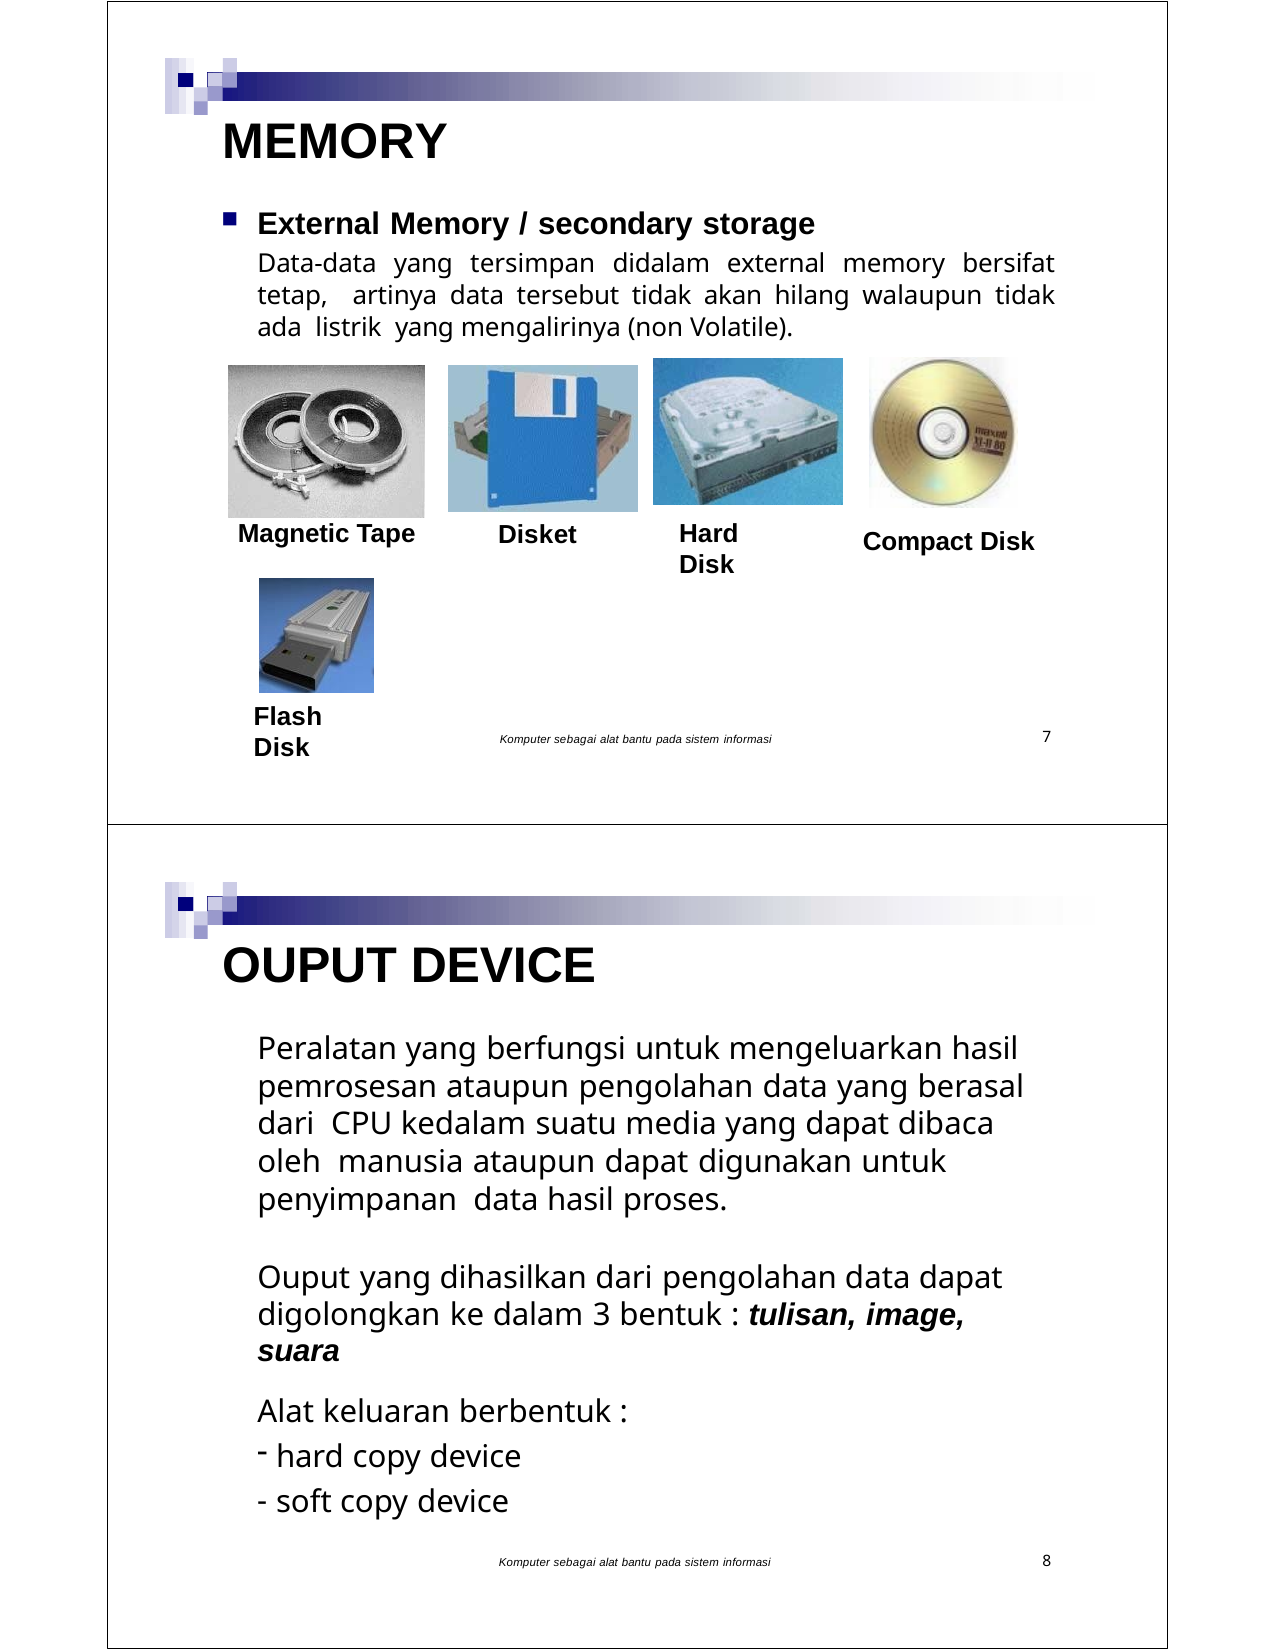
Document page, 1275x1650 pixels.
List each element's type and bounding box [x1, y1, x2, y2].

text_box [106, 0, 1169, 823]
text_box [106, 824, 1169, 1650]
